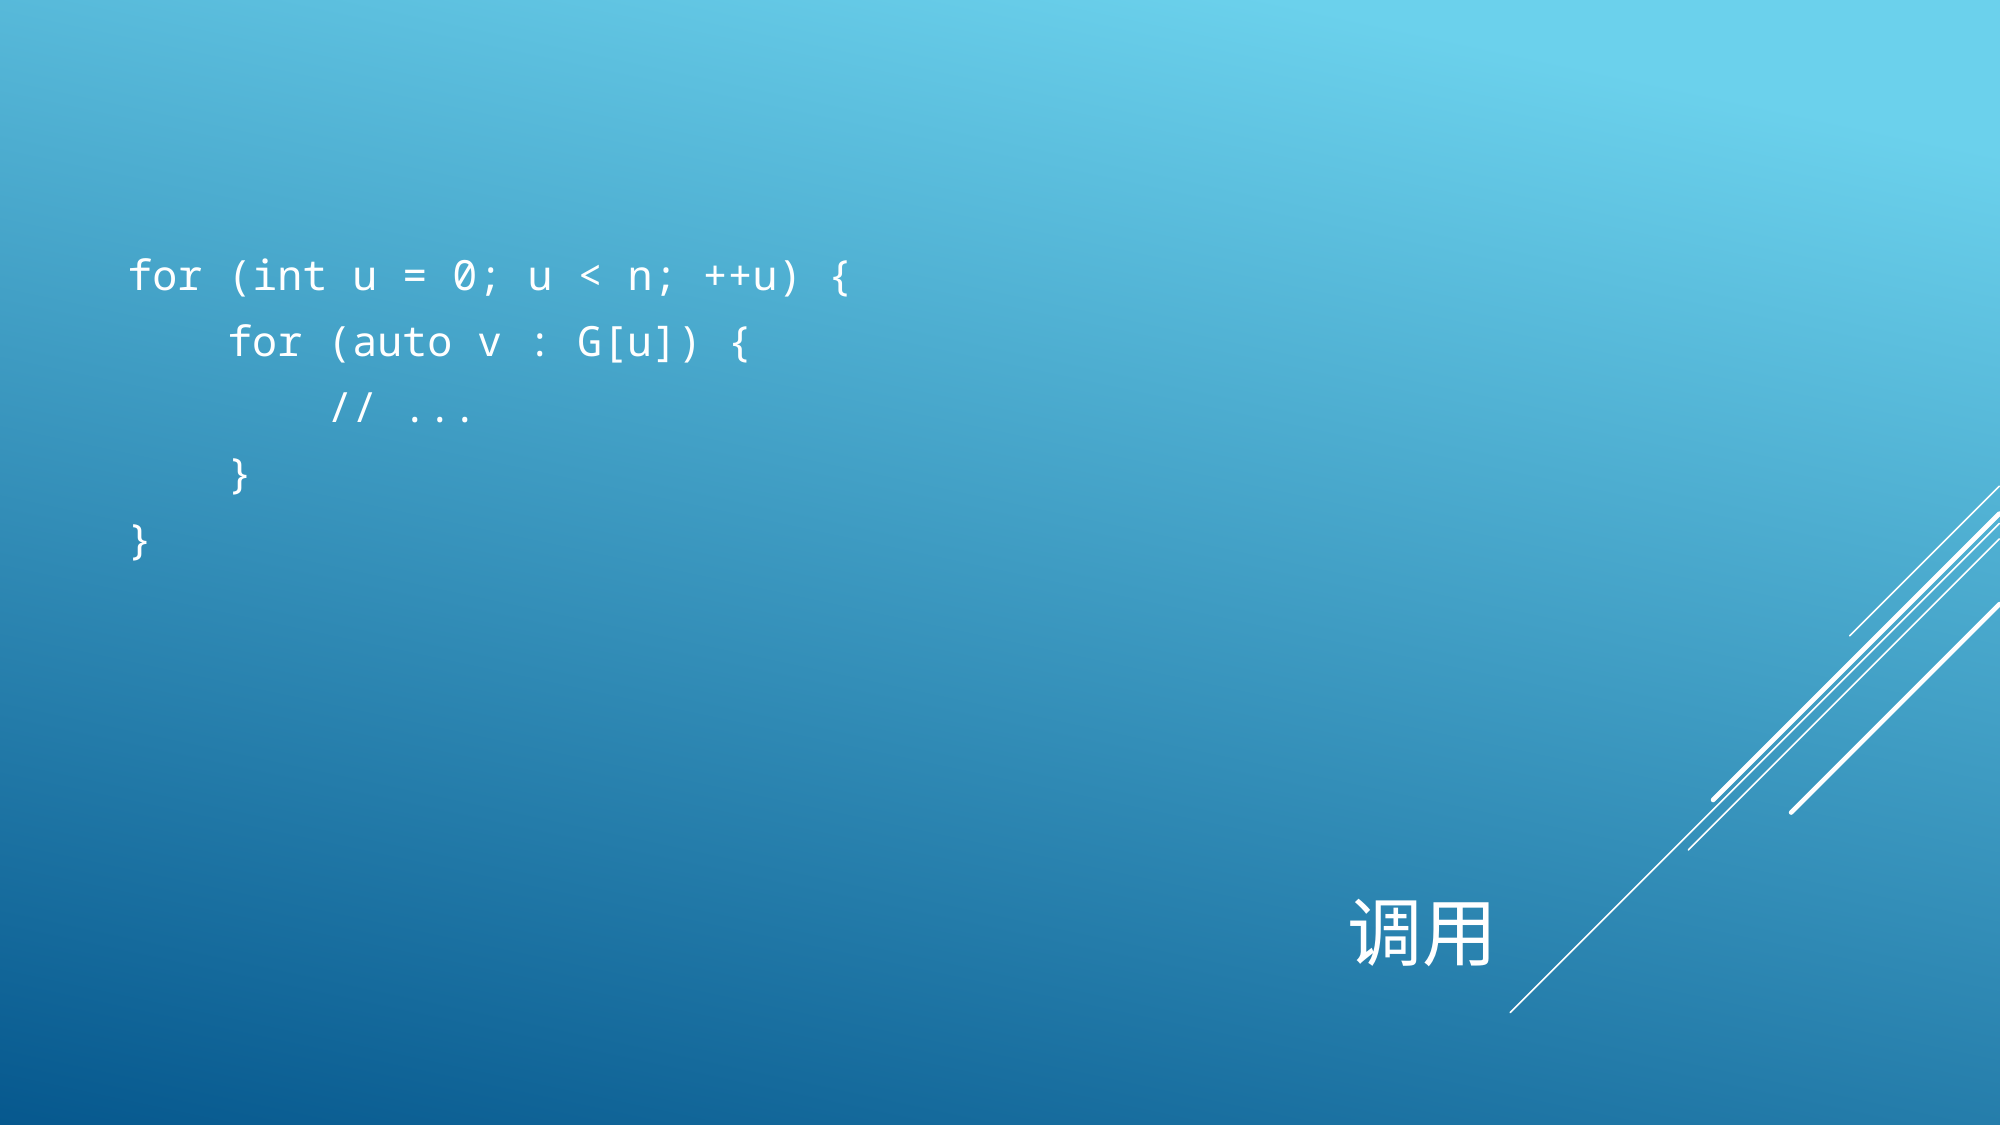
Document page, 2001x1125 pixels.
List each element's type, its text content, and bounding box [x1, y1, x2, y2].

list for (int u = 0; u < n; ++u) { for (auto v : G[u]) { // ... } } [112, 112, 1513, 706]
title 调用 [112, 736, 1513, 984]
